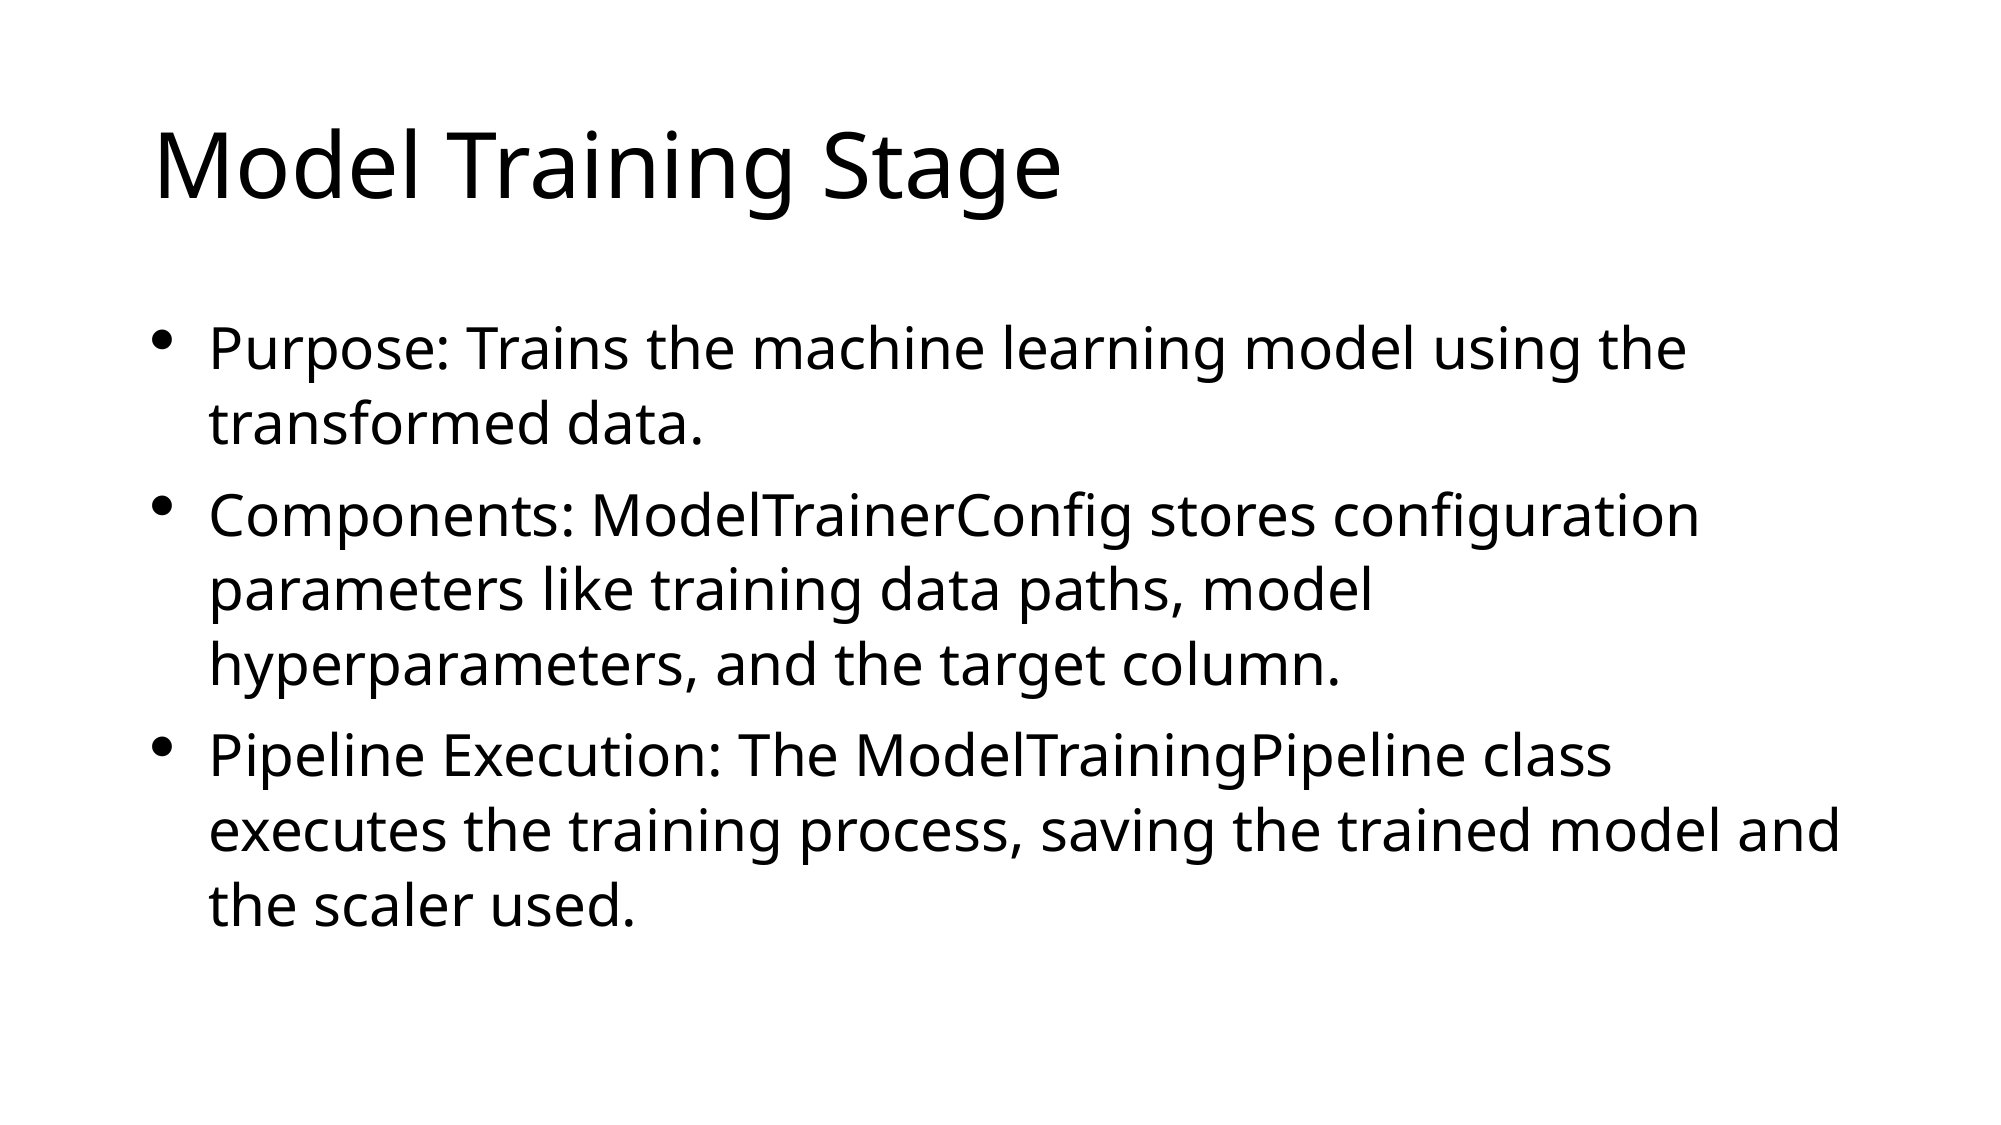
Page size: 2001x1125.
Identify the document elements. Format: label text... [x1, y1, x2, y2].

list Purpose: Trains the machine learning model using the transformed data. Components: ModelTrainerConfig stores configuration parameters like training data paths, model hyperparameters, and the target column. Pipeline Execution: The ModelTrainingPipeline class executes the training process, saving the trained model and the scaler used. [137, 299, 1863, 1014]
title Model Training Stage [137, 59, 1863, 278]
